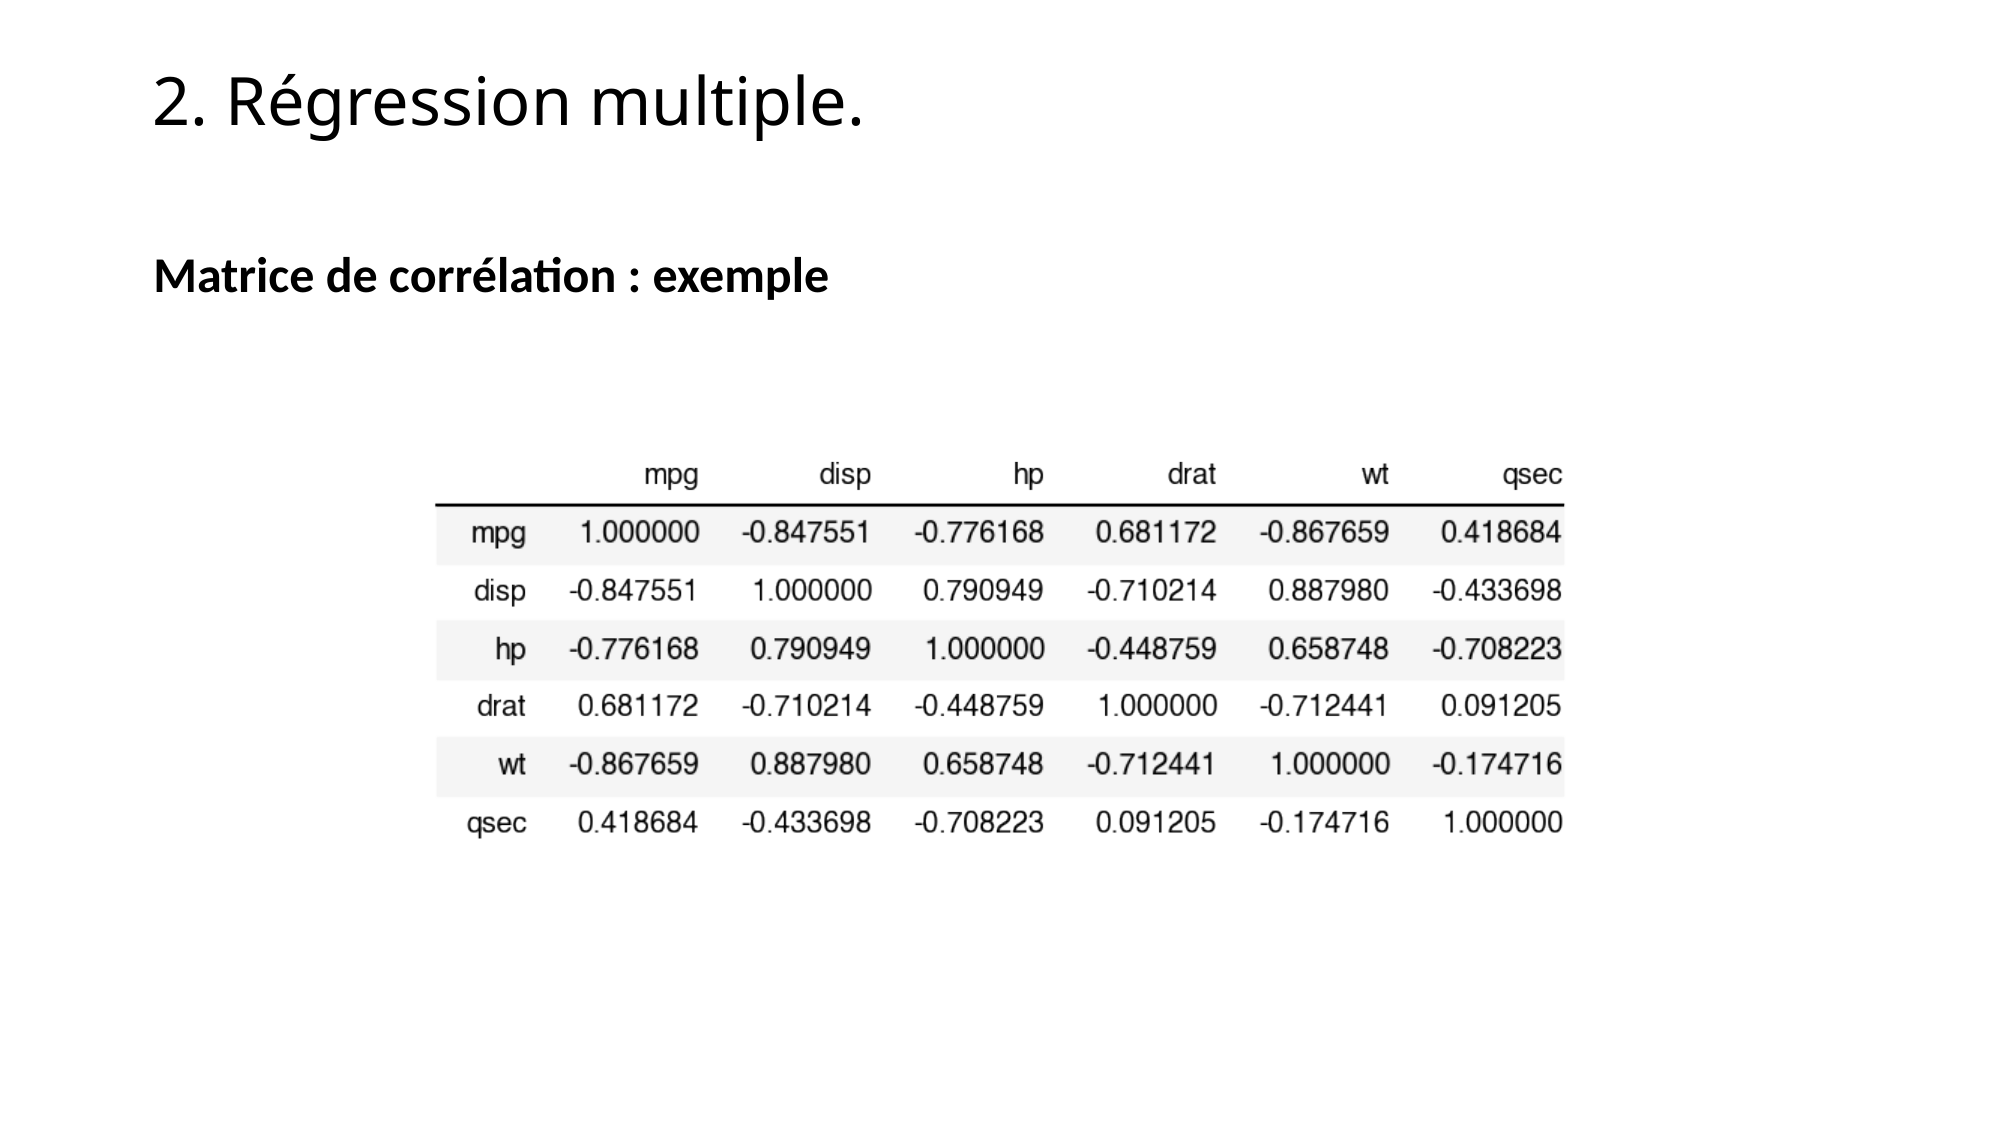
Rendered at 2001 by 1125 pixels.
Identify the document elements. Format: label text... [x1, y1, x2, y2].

text_box Matrice de corrélation : exemple [138, 234, 1866, 310]
picture [422, 447, 1578, 854]
text_box 2. Régression multiple. [137, 59, 1863, 155]
